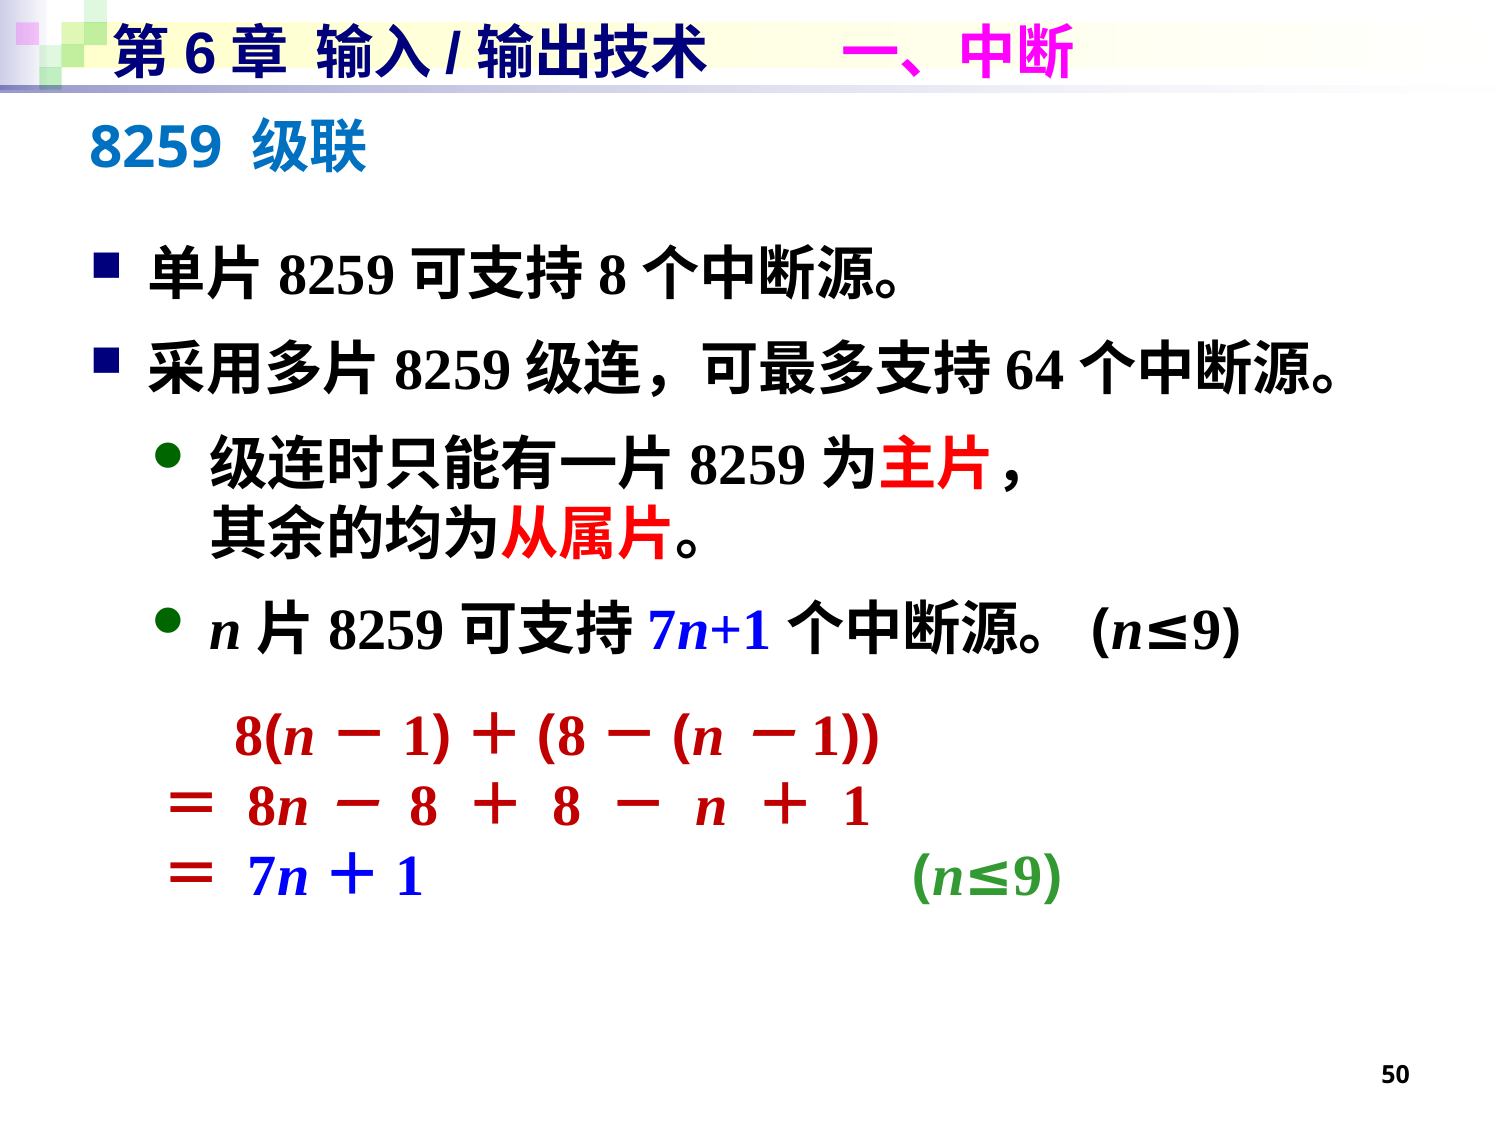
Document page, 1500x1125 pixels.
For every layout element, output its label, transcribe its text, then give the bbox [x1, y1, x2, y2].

list 单片8259可支持8个中断源。 采用多片8259级连，可最多支持64个中断源。 级连时只能有一片8259为主片， 其余的均为从属片。 n片8259可支持7n+1个中断源。(n≤9) [74, 228, 1448, 693]
text_box 8259 级联 [74, 101, 1461, 185]
title 第6章 输入/输出技术 一、中断 [96, 6, 1448, 94]
slide_number 50 [1074, 1046, 1426, 1101]
text_box 8(n－1)＋(8－(n－1)) ＝ 8n－ 8 ＋ 8 － n ＋ 1 ＝ 7n＋1 (n≤9) [147, 689, 1270, 915]
